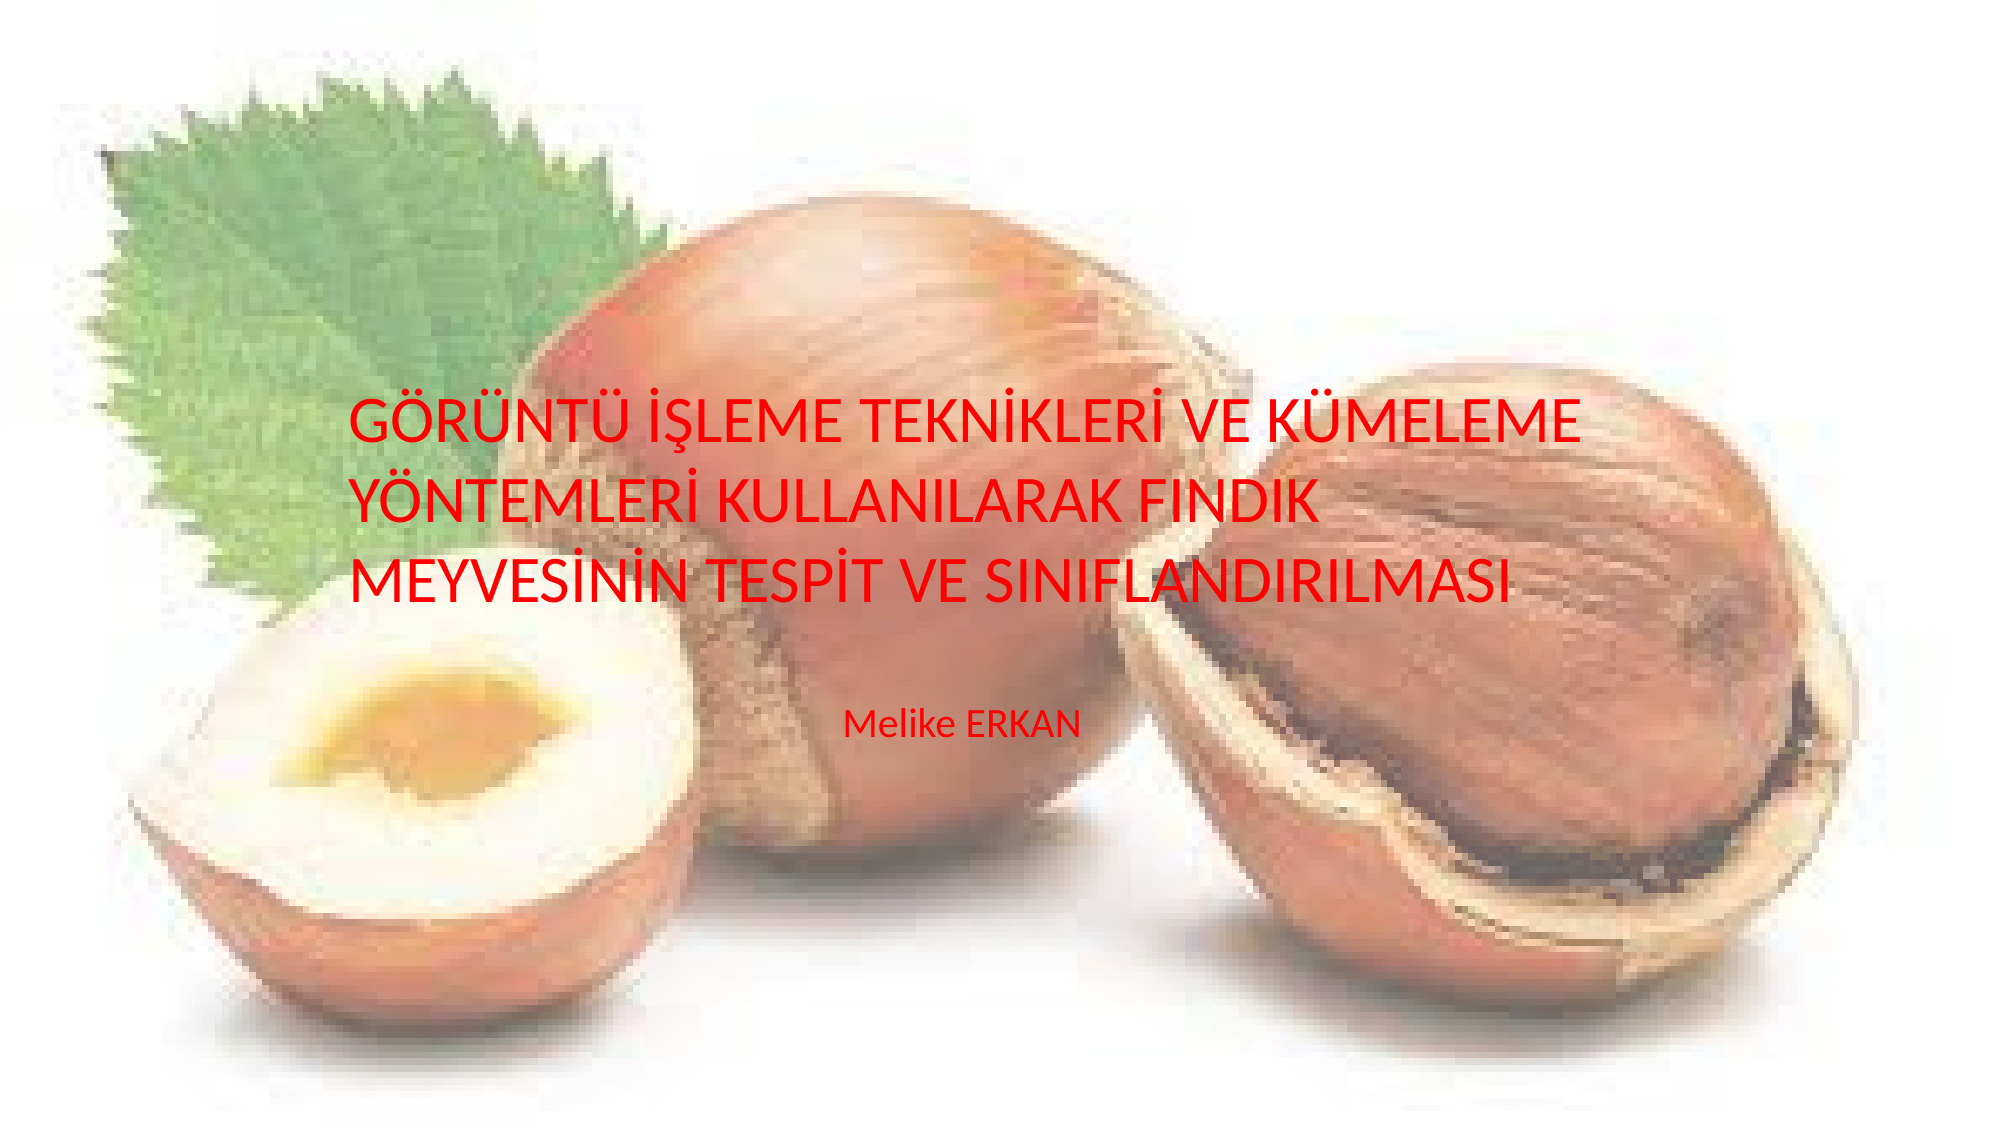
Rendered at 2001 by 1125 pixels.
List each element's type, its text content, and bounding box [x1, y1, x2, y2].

text_box GÖRÜNTÜ İŞLEME TEKNİKLERİ VE KÜMELEME YÖNTEMLERİ KULLANILARAK FINDIK MEYVESİNİN TESPİT VE SINIFLANDIRILMASI Melike ERKAN [333, 368, 1667, 753]
